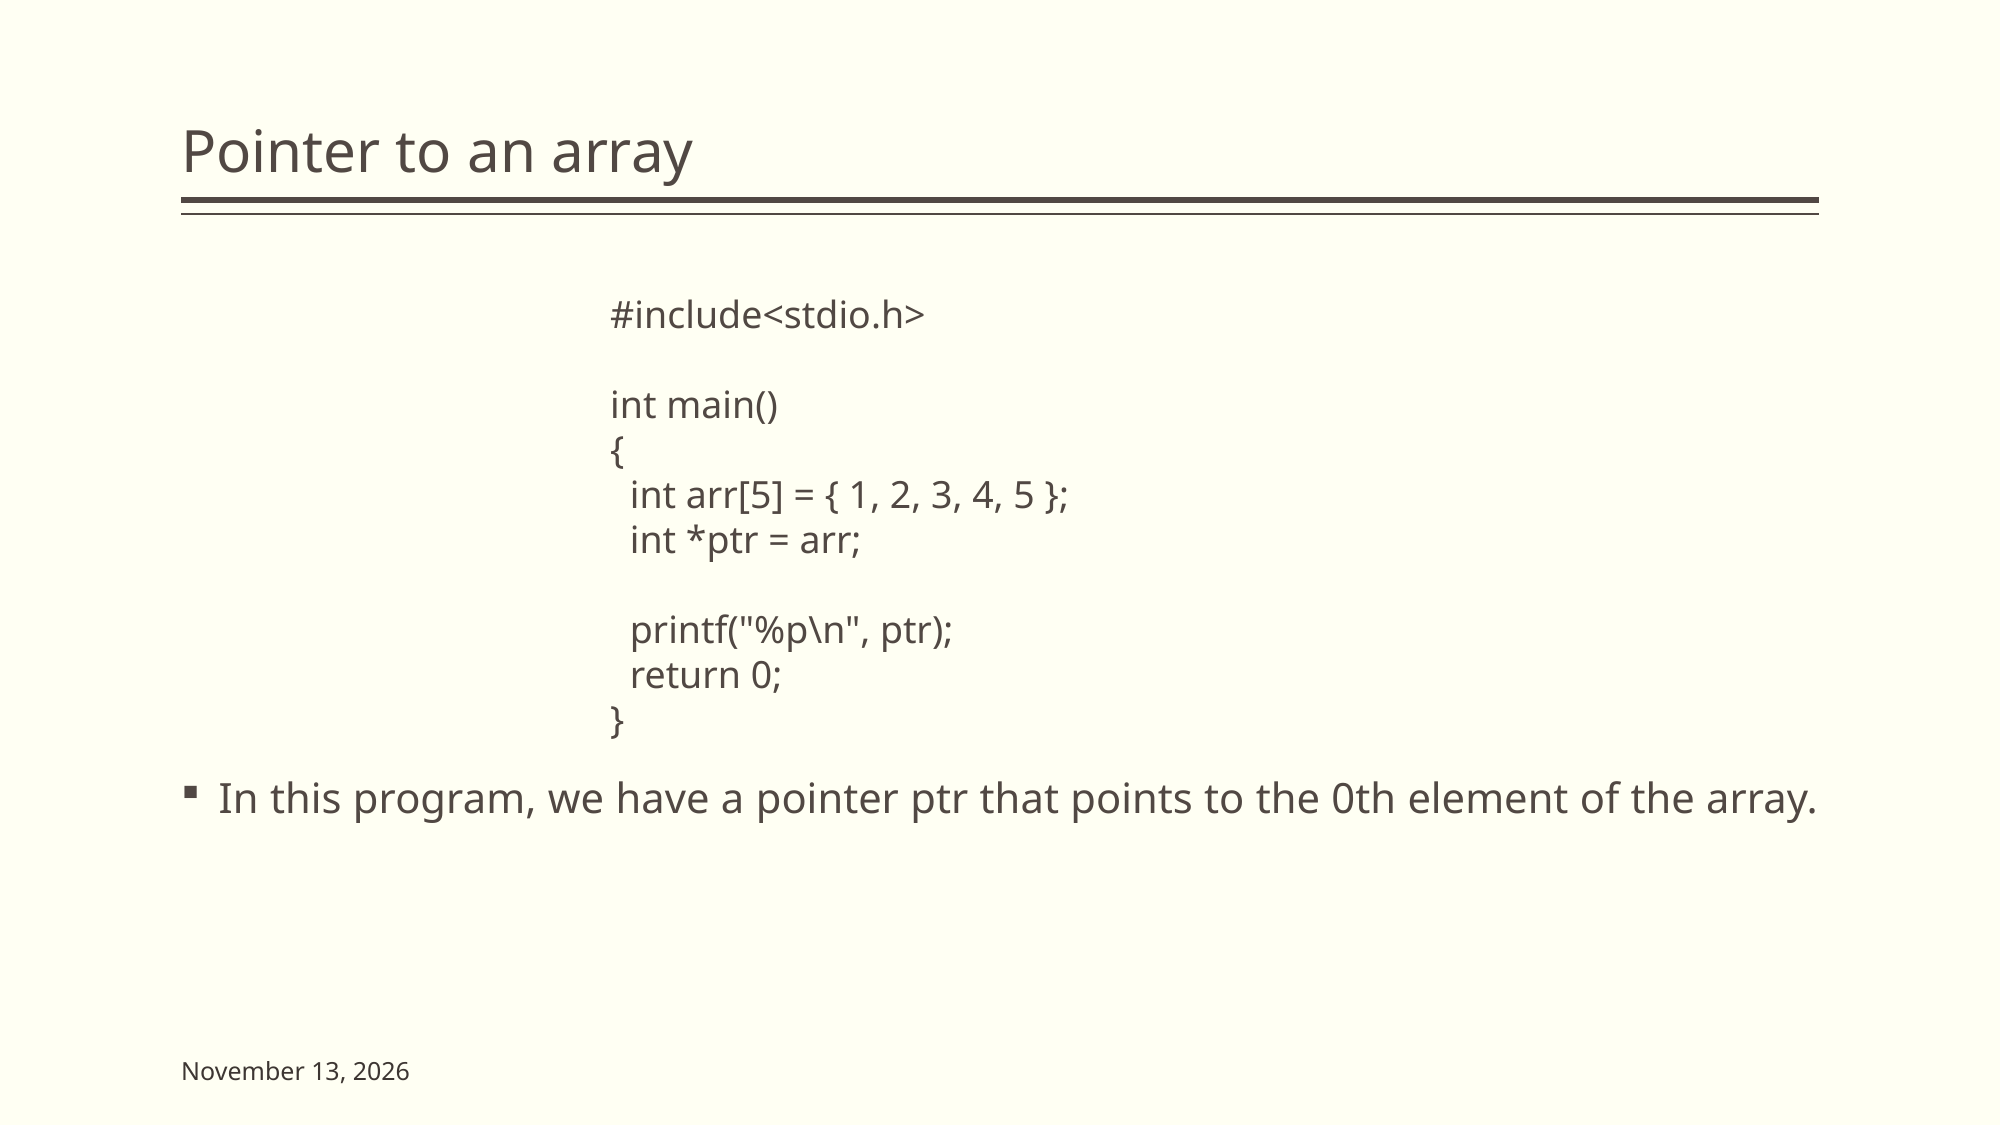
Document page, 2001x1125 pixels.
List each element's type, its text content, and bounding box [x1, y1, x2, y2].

list In this program, we have a pointer ptr that points to the 0th element of the array. [181, 769, 1819, 845]
title Pointer to an array [181, 12, 1819, 193]
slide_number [181, 1042, 482, 1103]
text_box #include<stdio.h> int main() { int arr[5] = { 1, 2, 3, 4, 5 }; int *ptr = arr; printf("%p\n", ptr); return 0; } [595, 283, 1596, 749]
